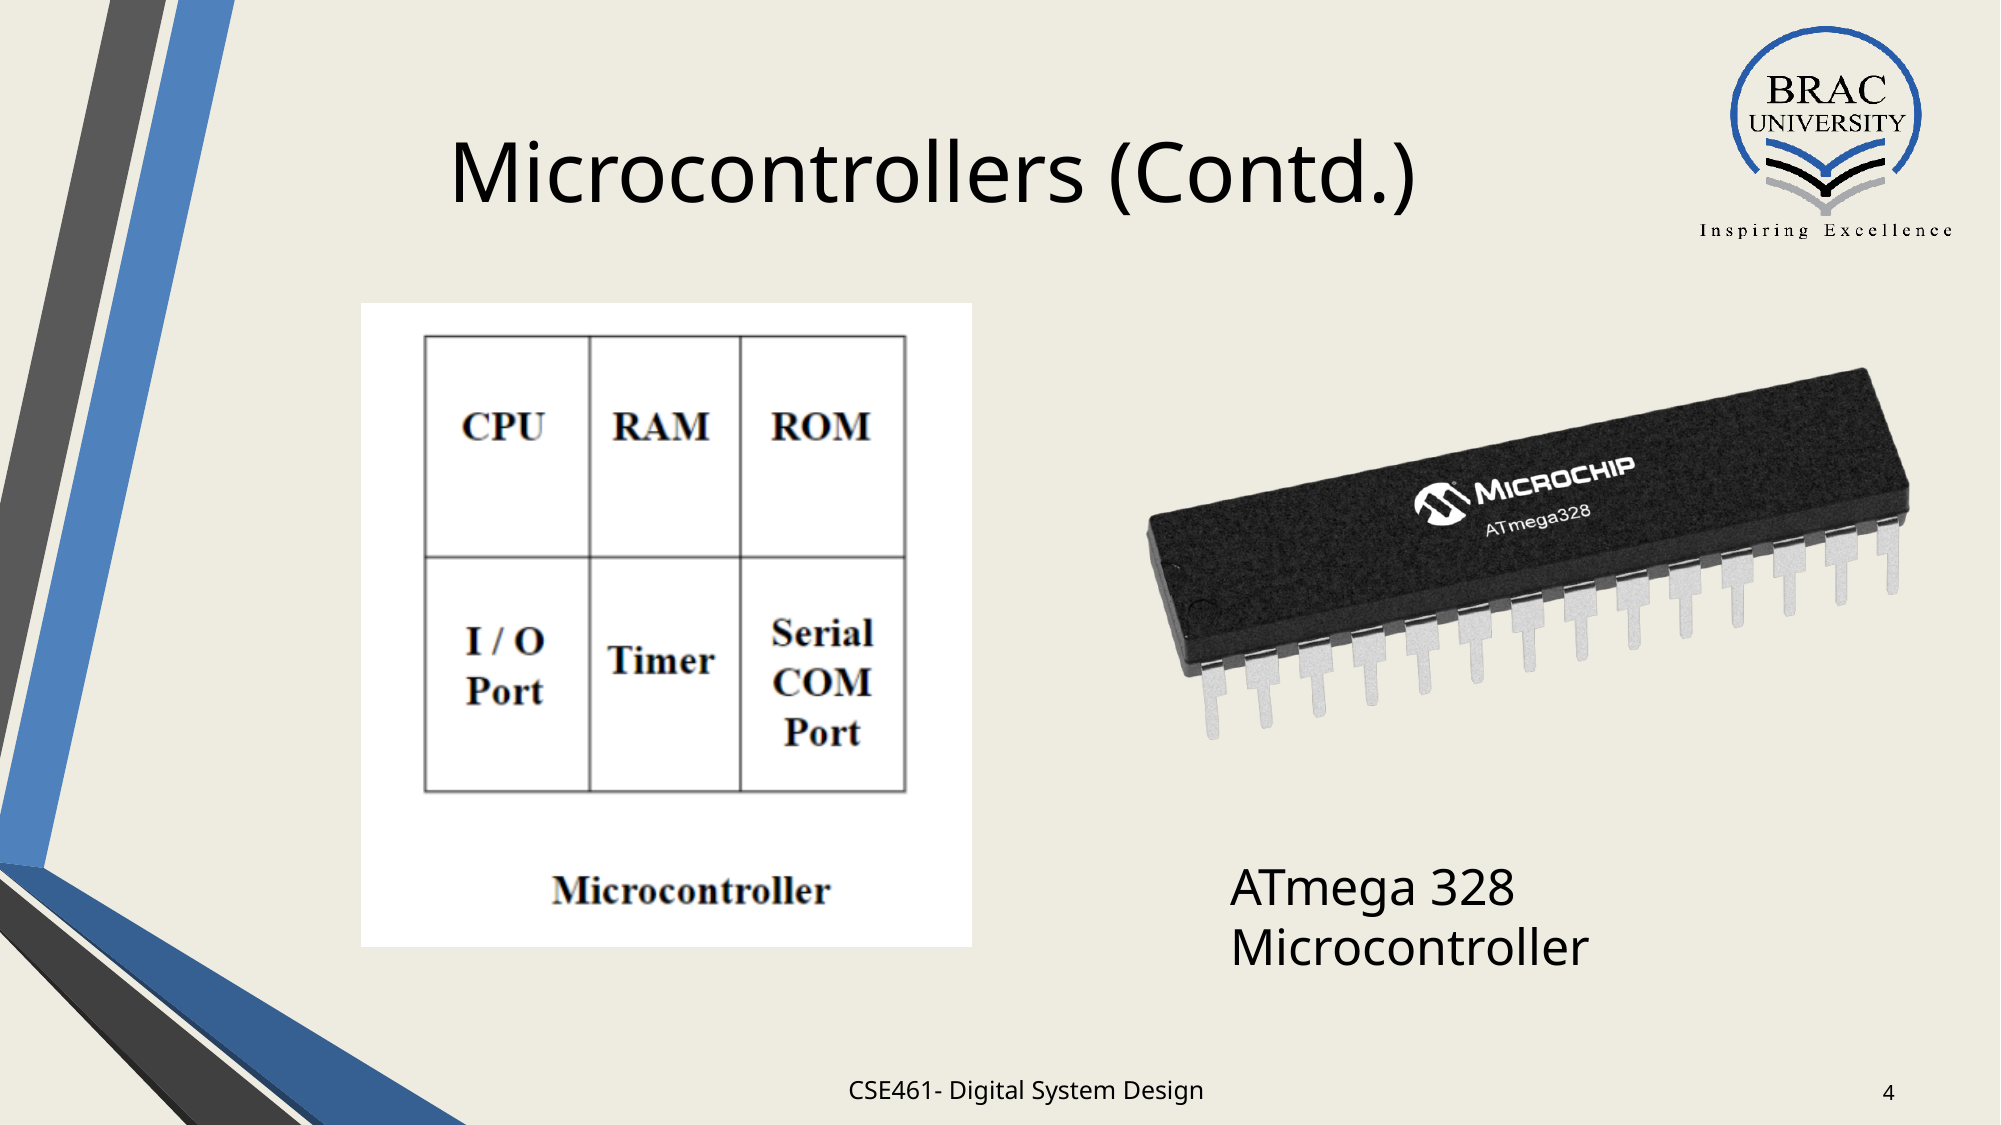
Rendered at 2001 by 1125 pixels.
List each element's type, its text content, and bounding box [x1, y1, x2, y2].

picture [360, 303, 973, 947]
slide_number 4 [1816, 1063, 1910, 1124]
footer CSE461- Digital System Design [445, 1061, 1608, 1122]
text_box ATmega 328 Microcontroller [1215, 847, 1857, 983]
picture [1146, 367, 1910, 740]
title Microcontrollers (Contd.) [214, 75, 1650, 263]
picture [1700, 26, 1951, 239]
